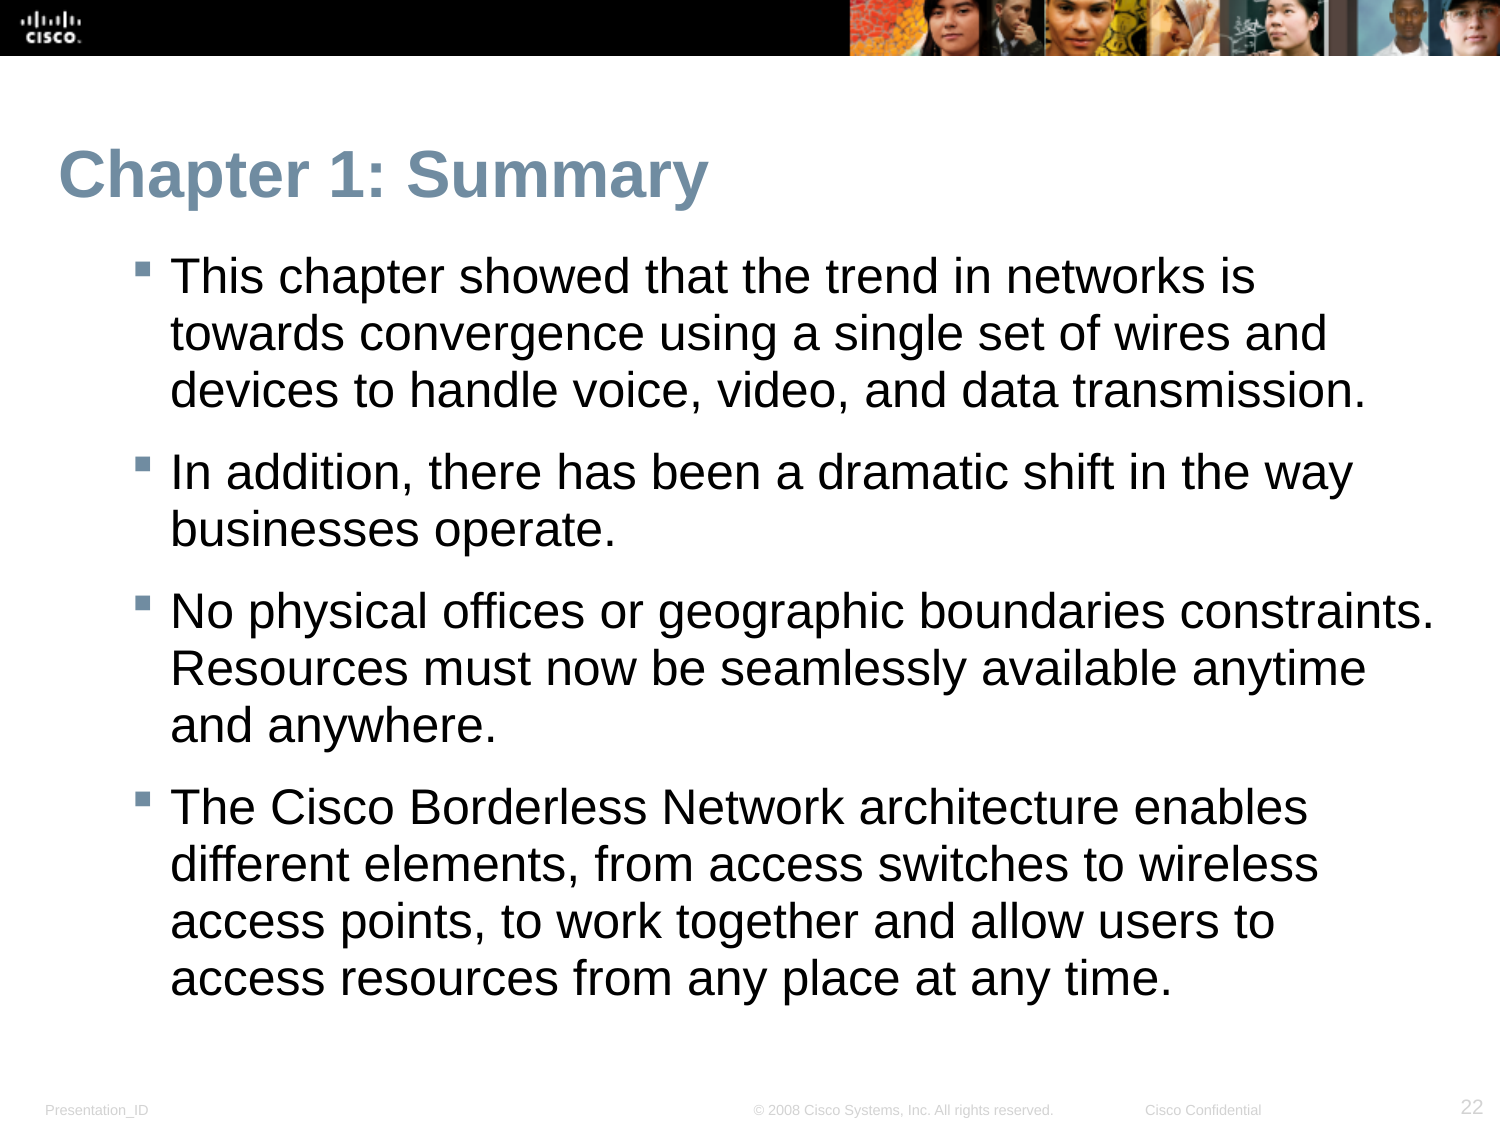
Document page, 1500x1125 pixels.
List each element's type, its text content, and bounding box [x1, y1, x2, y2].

picture [0, 0, 1500, 56]
list This chapter showed that the trend in networks is towards convergence using a single set of wires and devices to handle voice, video, and data transmission. In addition, there has been a dramatic shift in the way businesses operate. No physical offices or geographic boundaries constraints. Resources must now be seamlessly available anytime and anywhere. The Cisco Borderless Network architecture enables different elements, from access switches to wireless access points, to work together and allow users to access resources from any place at any time. [117, 241, 1453, 970]
title Chapter 1: Summary [44, 80, 1382, 219]
